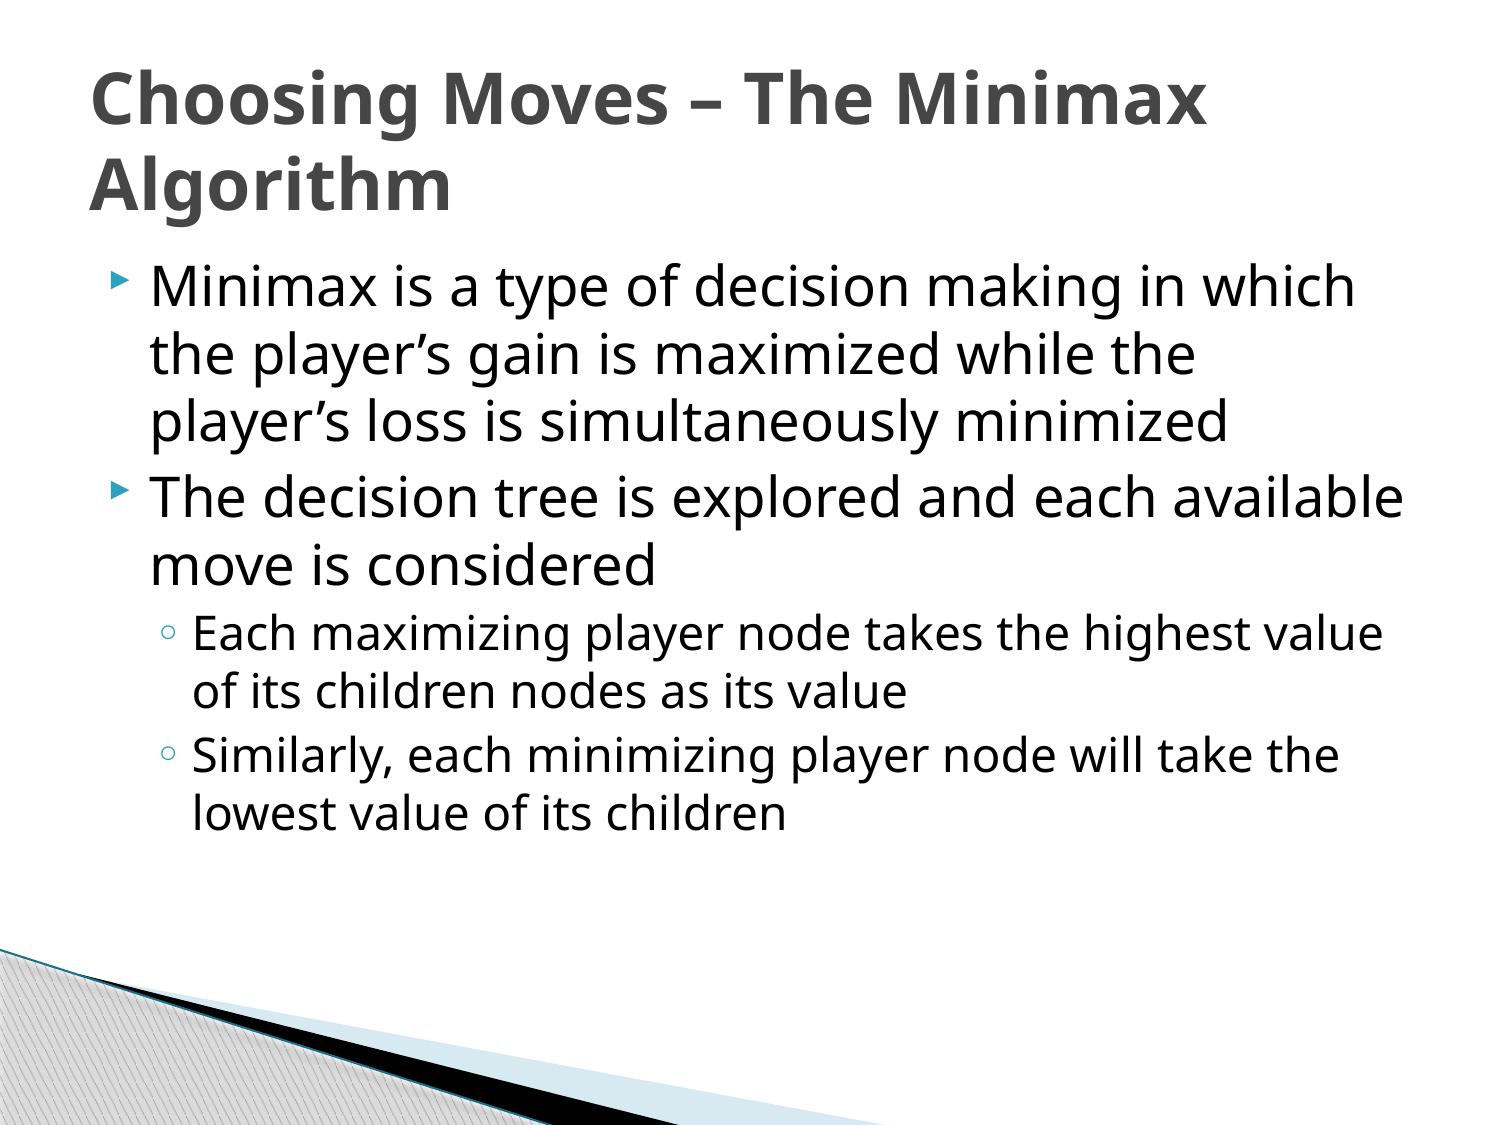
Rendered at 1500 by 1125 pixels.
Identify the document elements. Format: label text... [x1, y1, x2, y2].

list Minimax is a type of decision making in which the player’s gain is maximized while the player’s loss is simultaneously minimized The decision tree is explored and each available move is considered Each maximizing player node takes the highest value of its children nodes as its value Similarly, each minimizing player node will take the lowest value of its children [75, 243, 1425, 986]
title Choosing Moves – The Minimax Algorithm [75, 45, 1425, 233]
